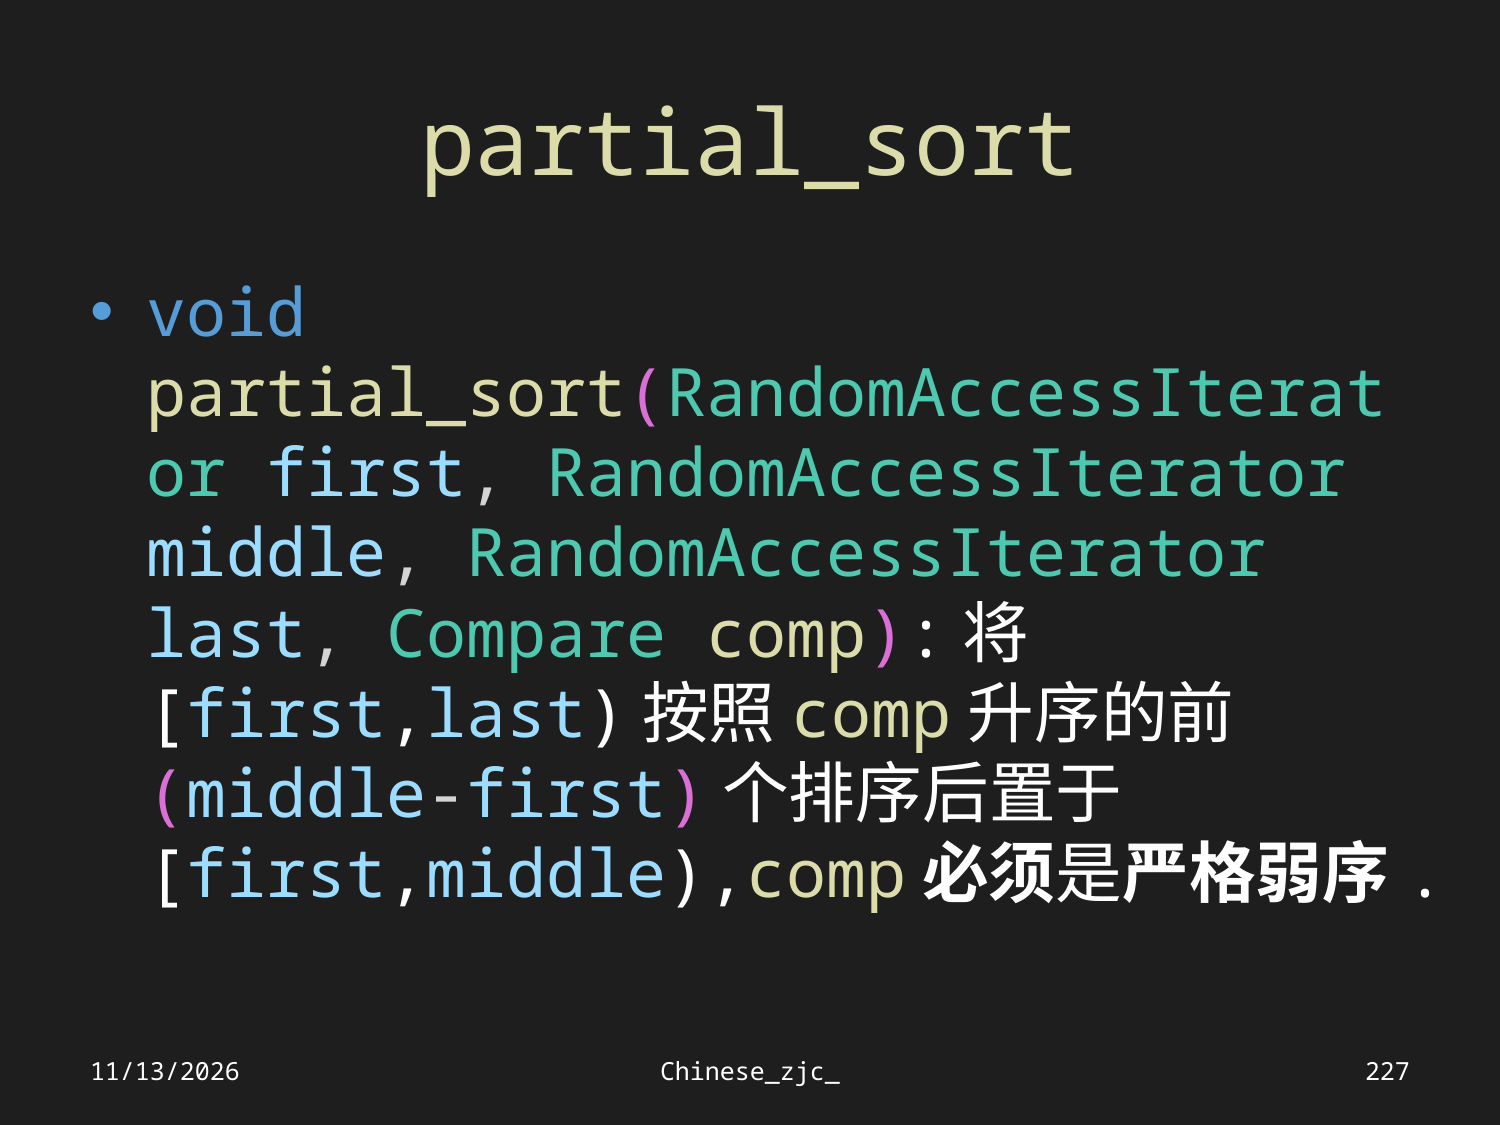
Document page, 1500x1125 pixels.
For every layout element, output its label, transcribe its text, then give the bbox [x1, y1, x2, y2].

title partial_sort [75, 45, 1425, 233]
slide_number 227 [1074, 1042, 1425, 1103]
footer Chinese_zjc_ [512, 1042, 988, 1103]
list void partial_sort(RandomAccessIterator first, RandomAccessIterator middle, RandomAccessIterator last, Compare comp):将[first,last)按照comp升序的前(middle-first)个排序后置于[first,middle),comp必须是严格弱序. [75, 262, 1425, 926]
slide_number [75, 1042, 425, 1103]
